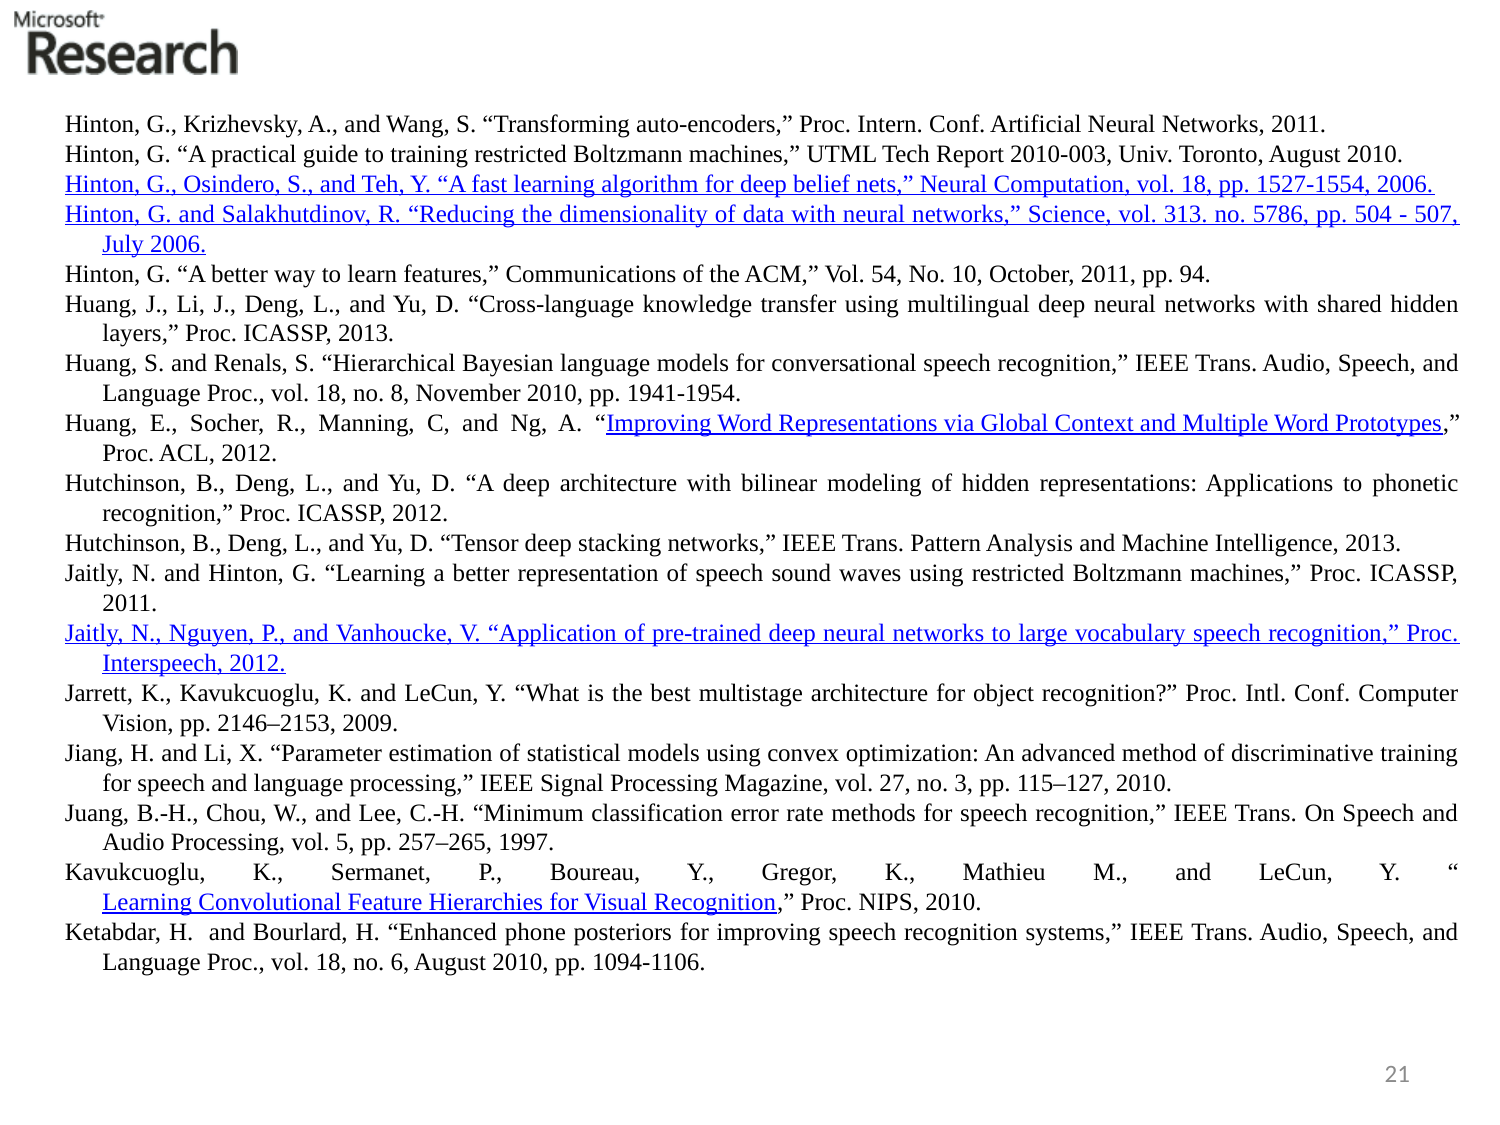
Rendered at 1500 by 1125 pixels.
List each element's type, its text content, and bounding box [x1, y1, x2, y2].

slide_number 21 [1074, 1042, 1425, 1103]
picture [14, 10, 238, 75]
text_box Hinton, G., Krizhevsky, A., and Wang, S. “Transforming auto-encoders,” Proc. Intern. Conf. Artificial Neural Networks, 2011. Hinton, G. “A practical guide to training restricted Boltzmann machines,” UTML Tech Report 2010-003, Univ. Toronto, August 2010. Hinton, G., Osindero, S., and Teh, Y. “A fast learning algorithm for deep belief nets,” Neural Computation, vol. 18, pp. 1527-1554, 2006. Hinton, G. and Salakhutdinov, R. “Reducing the dimensionality of data with neural networks,” Science, vol. 313. no. 5786, pp. 504 - 507, July 2006. Hinton, G. “A better way to learn features,” Communications of the ACM,” Vol. 54, No. 10, October, 2011, pp. 94. Huang, J., Li, J., Deng, L., and Yu, D. “Cross-language knowledge transfer using multilingual deep neural networks with shared hidden layers,” Proc. ICASSP, 2013. Huang, S. and Renals, S. “Hierarchical Bayesian language models for conversational speech recognition,” IEEE Trans. Audio, Speech, and Language Proc., vol. 18, no. 8, November 2010, pp. 1941-1954. Huang, E., Socher, R., Manning, C, and Ng, A. “Improving Word Representations via Global Context and Multiple Word Prototypes,” Proc. ACL, 2012. Hutchinson, B., Deng, L., and Yu, D. “A deep architecture with bilinear modeling of hidden representations: Applications to phonetic recognition,” Proc. ICASSP, 2012. Hutchinson, B., Deng, L., and Yu, D. “Tensor deep stacking networks,” IEEE Trans. Pattern Analysis and Machine Intelligence, 2013. Jaitly, N. and Hinton, G. “Learning a better representation of speech sound waves using restricted Boltzmann machines,” Proc. ICASSP, 2011. Jaitly, N., Nguyen, P., and Vanhoucke, V. “Application of pre-trained deep neural networks to large vocabulary speech recognition,” Proc. Interspeech, 2012. Jarrett, K., Kavukcuoglu, K. and LeCun, Y. “What is the best multistage architecture for object recognition?” Proc. Intl. Conf. Computer Vision, pp. 2146–2153, 2009. Jiang, H. and Li, X. “Parameter estimation of statistical models using convex optimization: An advanced method of discriminative training for speech and language processing,” IEEE Signal Processing Magazine, vol. 27, no. 3, pp. 115–127, 2010. Juang, B.-H., Chou, W., and Lee, C.-H. “Minimum classification error rate methods for speech recognition,” IEEE Trans. On Speech and Audio Processing, vol. 5, pp. 257–265, 1997. Kavukcuoglu, K., Sermanet, P., Boureau, Y., Gregor, K., Mathieu M., and LeCun, Y. “Learning Convolutional Feature Hierarchies for Visual Recognition,” Proc. NIPS, 2010. Ketabdar, H. and Bourlard, H. “Enhanced phone posteriors for improving speech recognition systems,” IEEE Trans. Audio, Speech, and Language Proc., vol. 18, no. 6, August 2010, pp. 1094-1106. [49, 99, 1475, 983]
